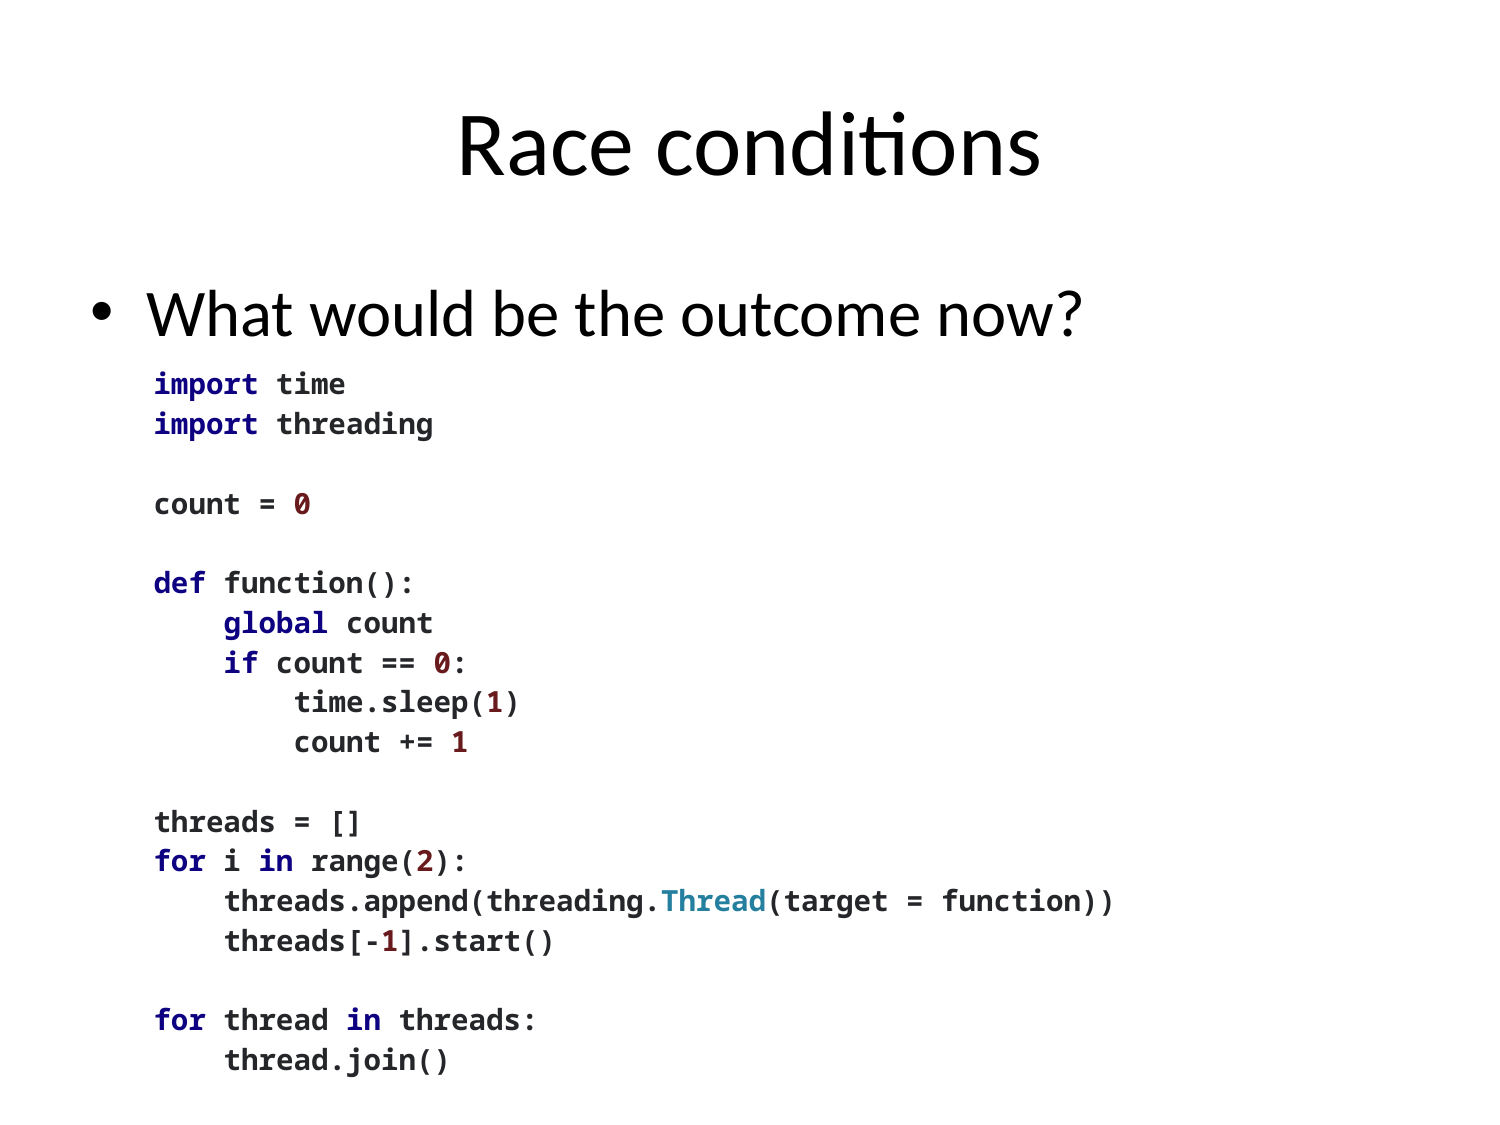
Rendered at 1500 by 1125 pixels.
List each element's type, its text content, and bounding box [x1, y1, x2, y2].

list What would be the outcome now? [75, 262, 1425, 1005]
table_header import time import threading count = 0 def function(): global count if count == 0: time.sleep(1) count += 1 threads = [] for i in range(2): threads.append(threading.Thread(target = function)) threads[-1].start() for thread in threads: thread.join() print(count) [143, 364, 1141, 1125]
title Race conditions [75, 45, 1425, 233]
